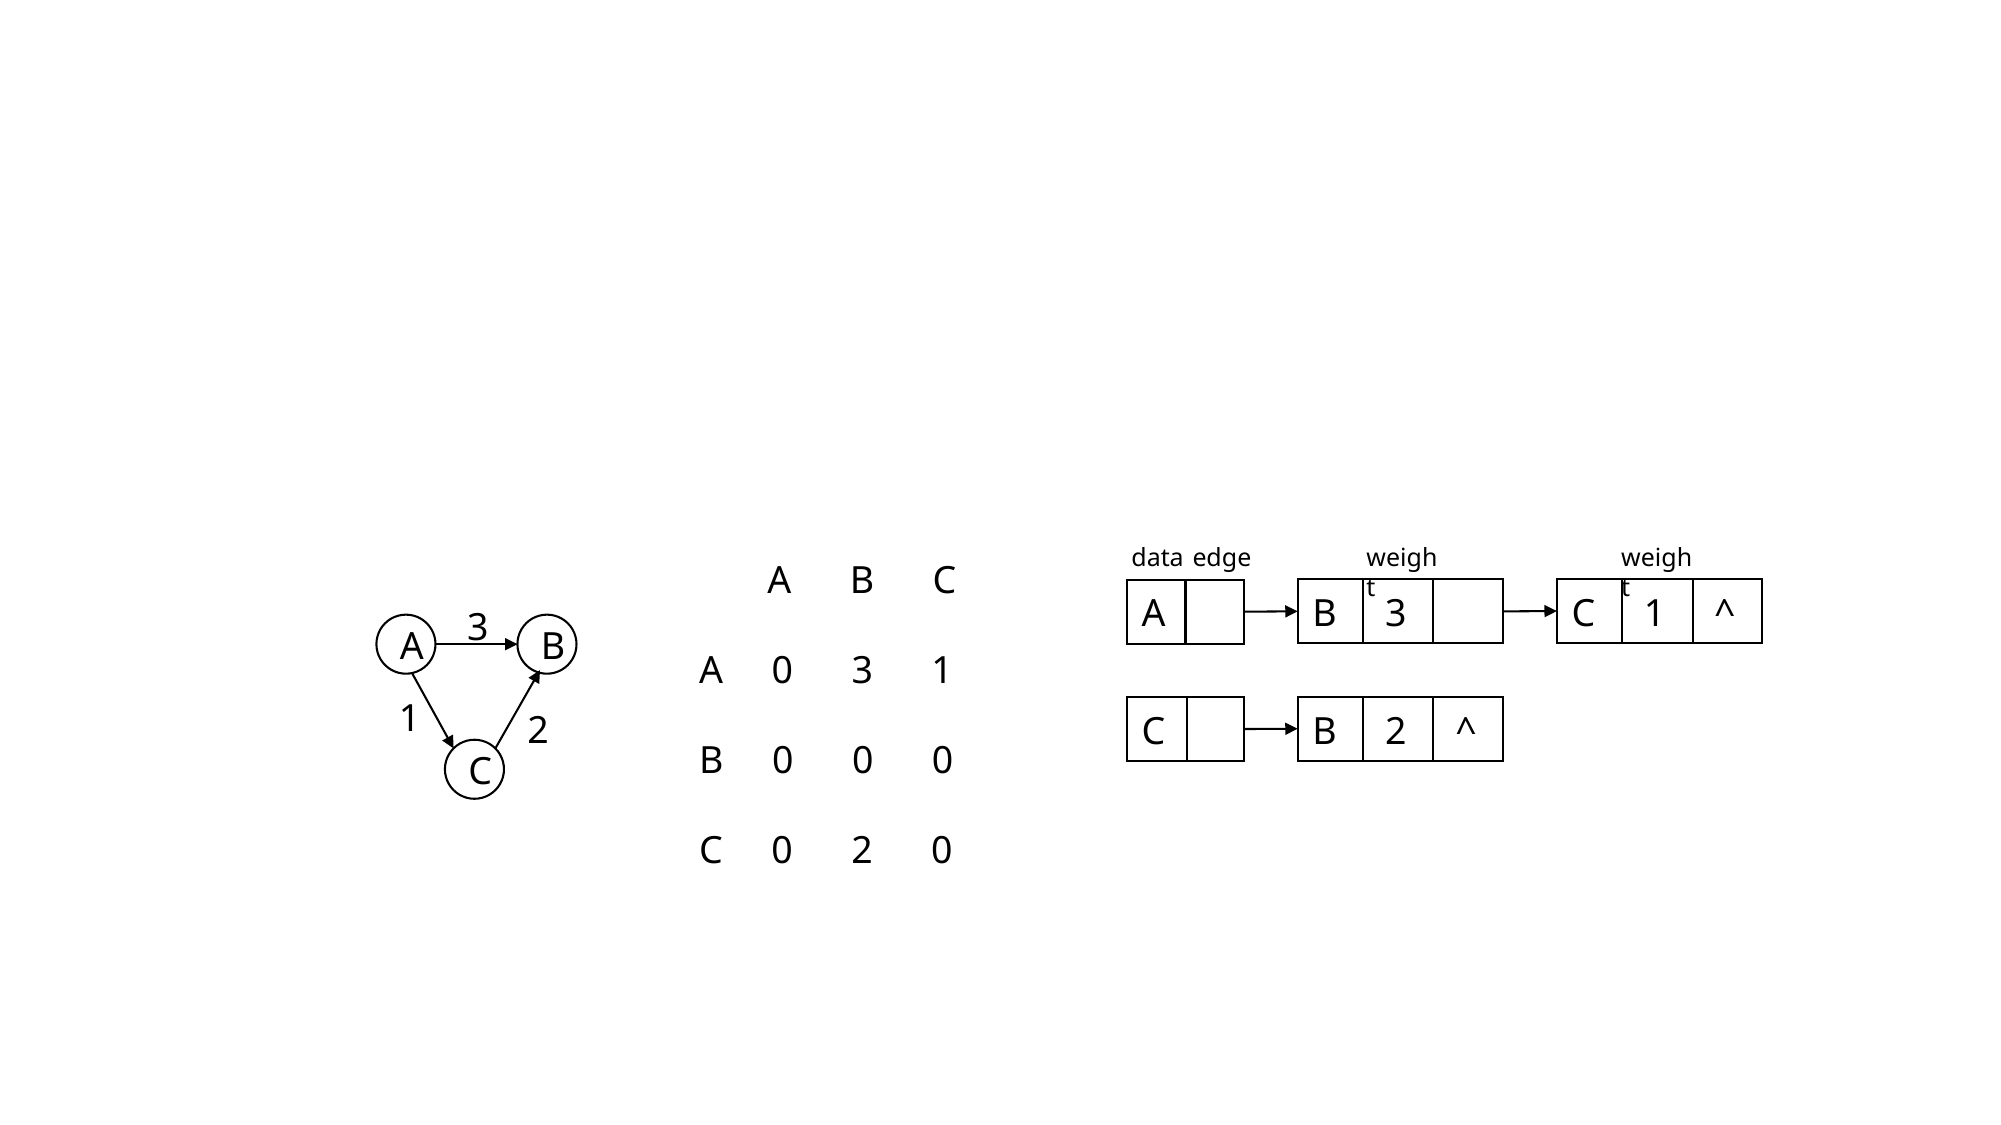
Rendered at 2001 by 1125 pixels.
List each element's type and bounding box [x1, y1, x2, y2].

text_box [1116, 534, 1763, 762]
text_box [376, 503, 1041, 870]
